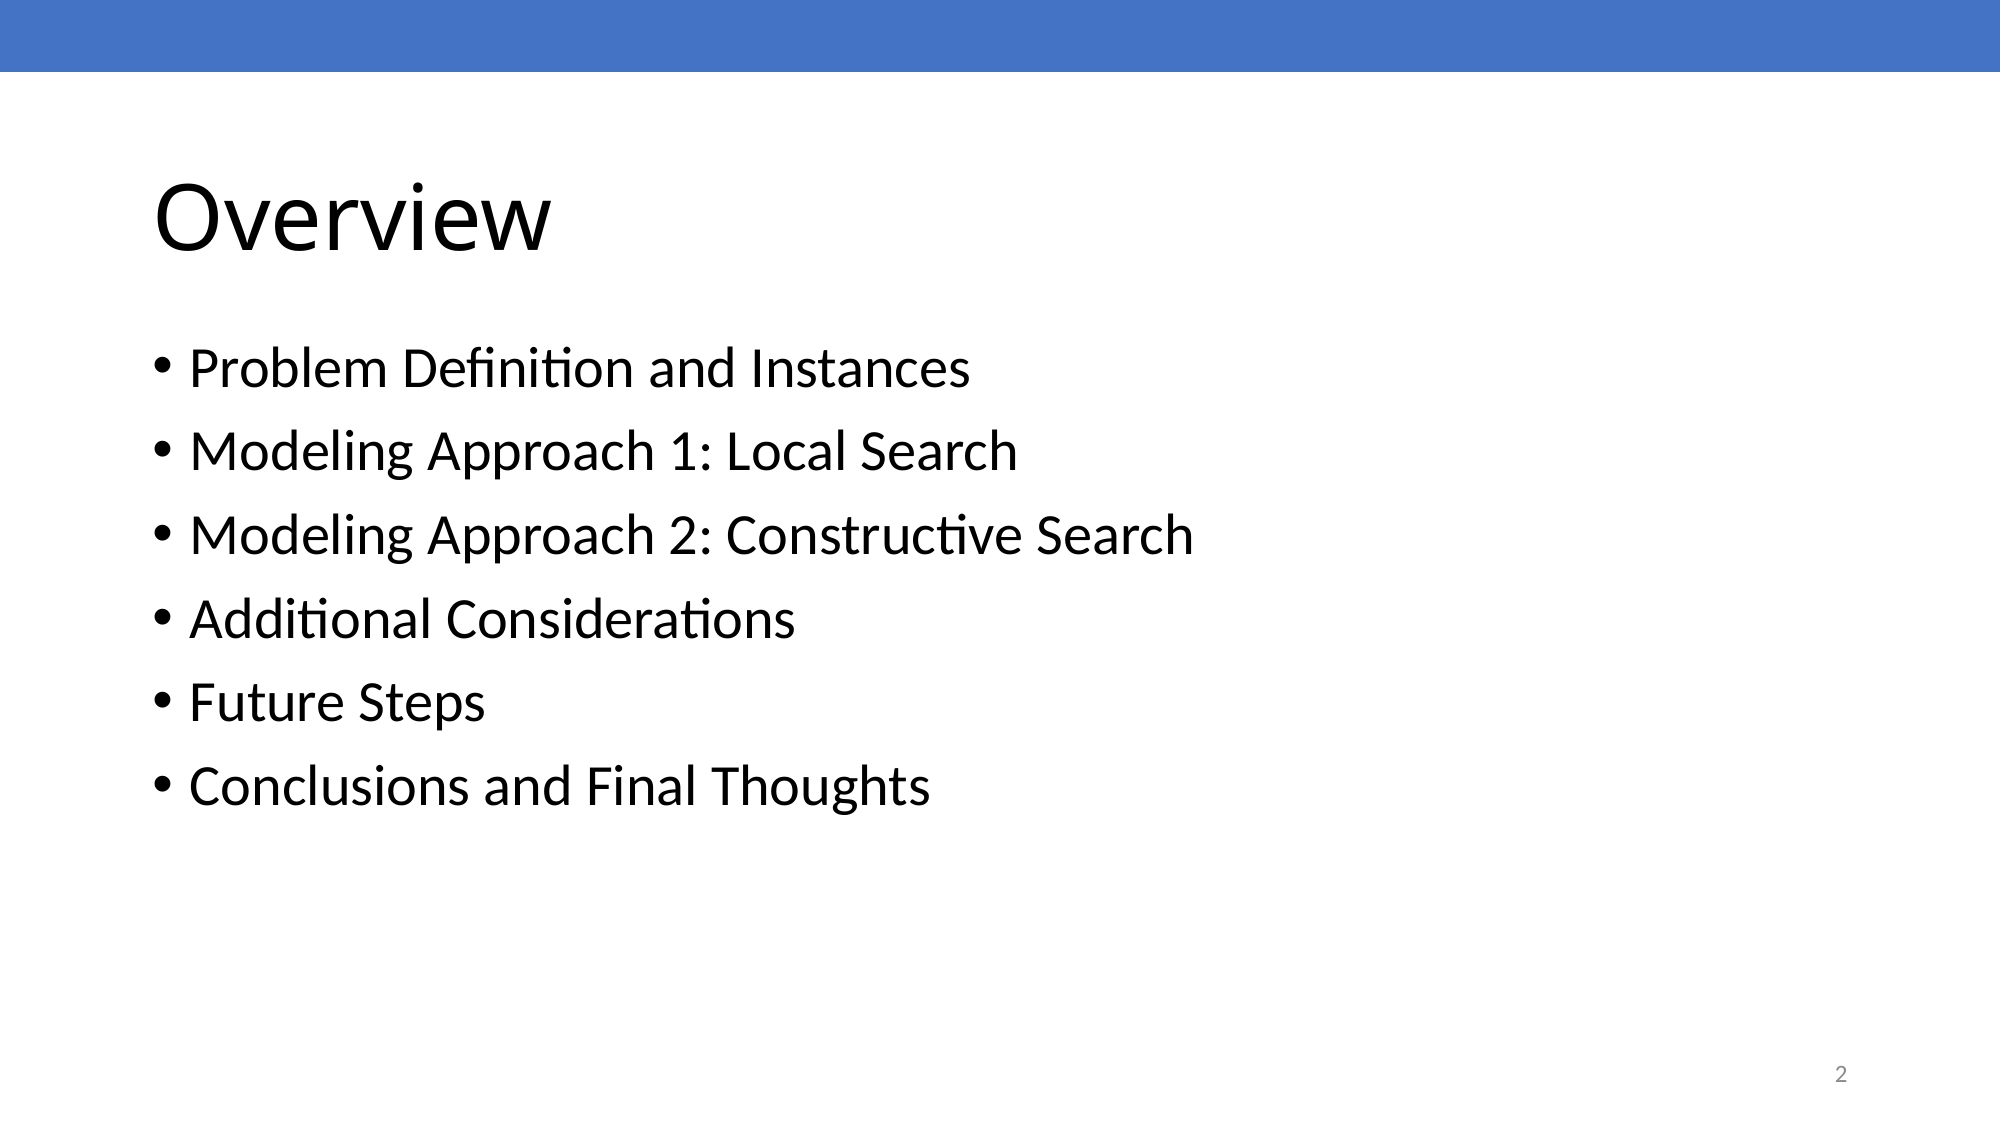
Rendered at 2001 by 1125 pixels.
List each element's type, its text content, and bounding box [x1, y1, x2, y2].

text_box [0, 0, 2000, 73]
title Overview [137, 111, 1863, 329]
list Problem Definition and Instances Modeling Approach 1: Local Search Modeling Approach 2: Constructive Search Additional Considerations Future Steps Conclusions and Final Thoughts [137, 329, 1863, 1065]
slide_number 2 [1412, 1042, 1863, 1103]
